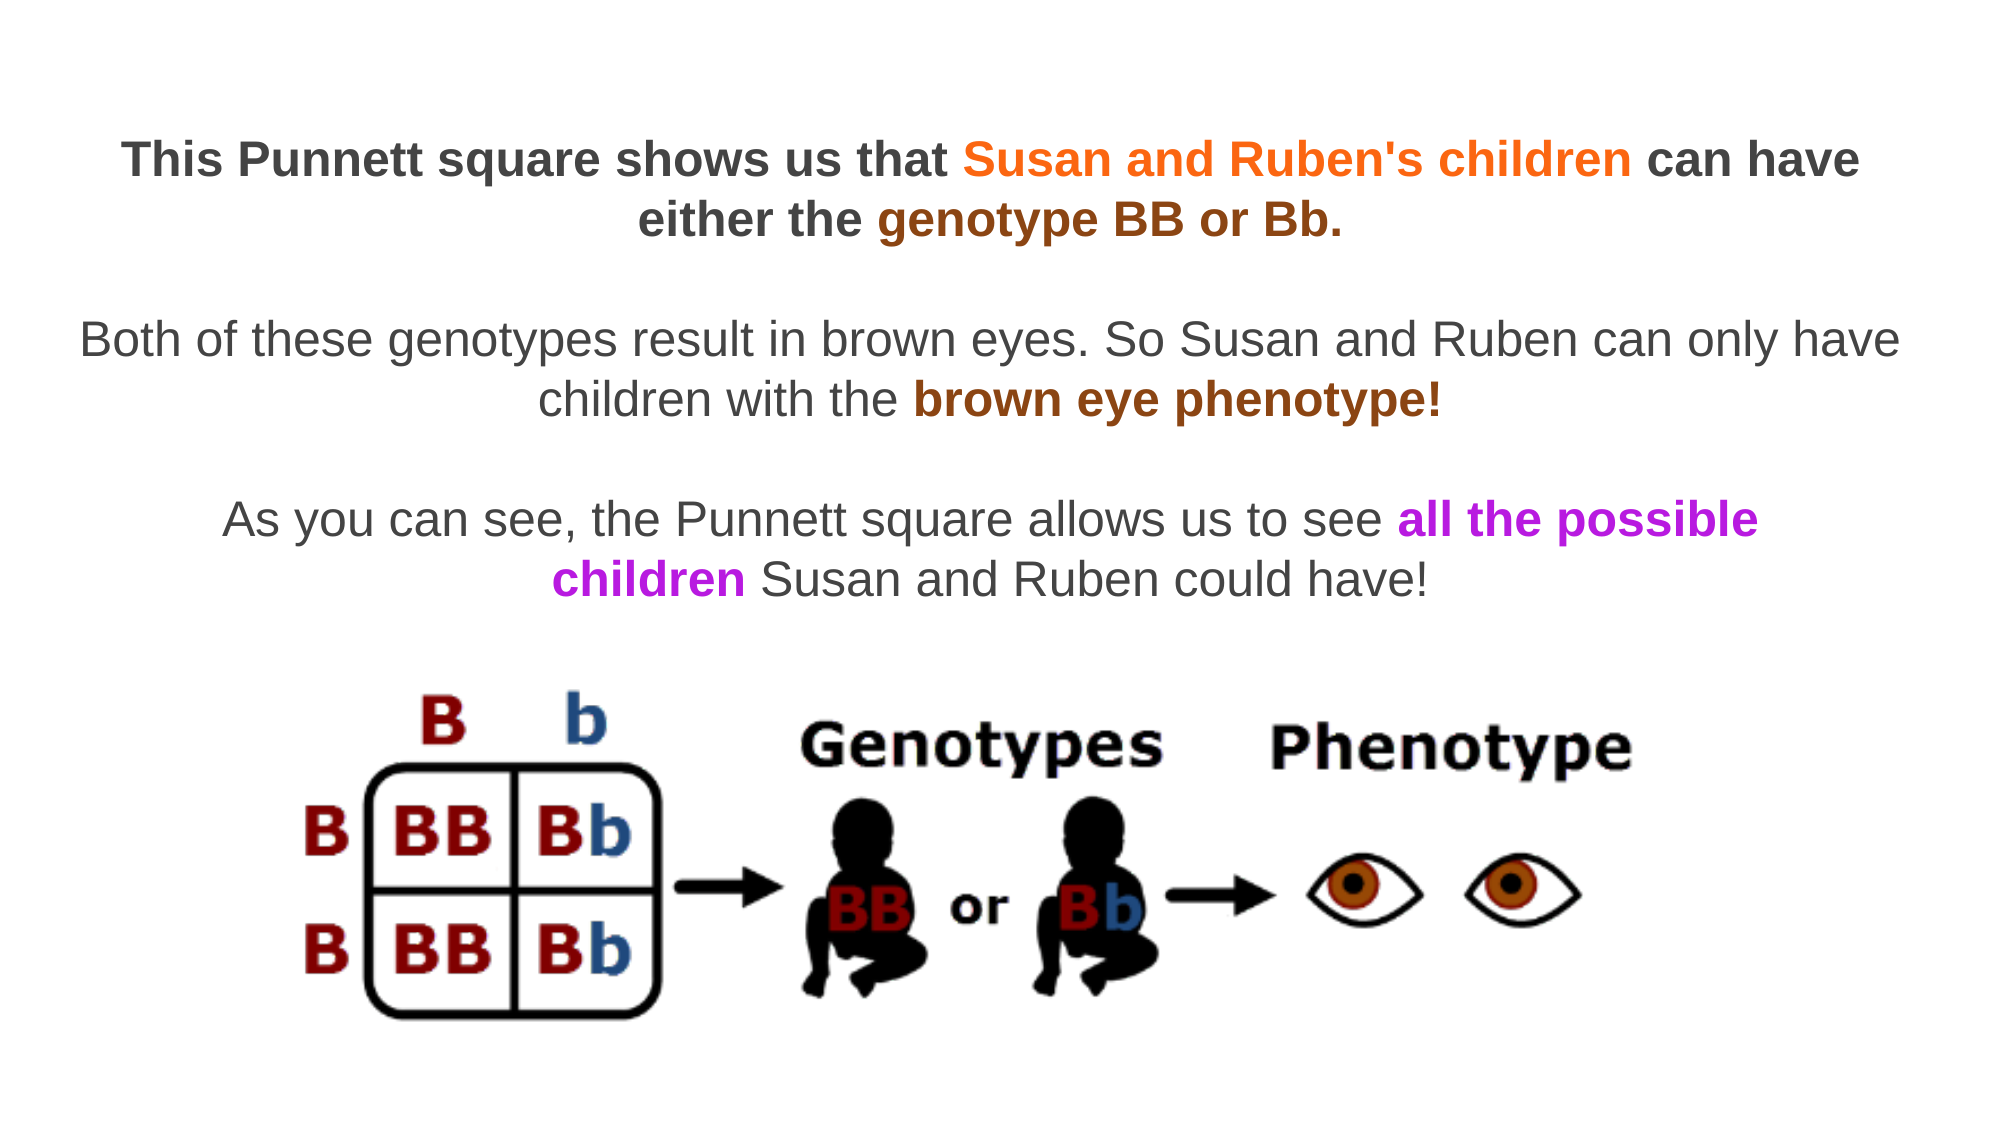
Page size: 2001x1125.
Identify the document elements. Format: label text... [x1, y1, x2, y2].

picture [279, 679, 1637, 1040]
text_box This Punnett square shows us that Susan and Ruben's children can have either the genotype BB or Bb. Both of these genotypes result in brown eyes. So Susan and Ruben can only have children with the brown eye phenotype! As you can see, the Punnett square allows us to see all the possible children Susan and Ruben could have! [54, 119, 1928, 675]
